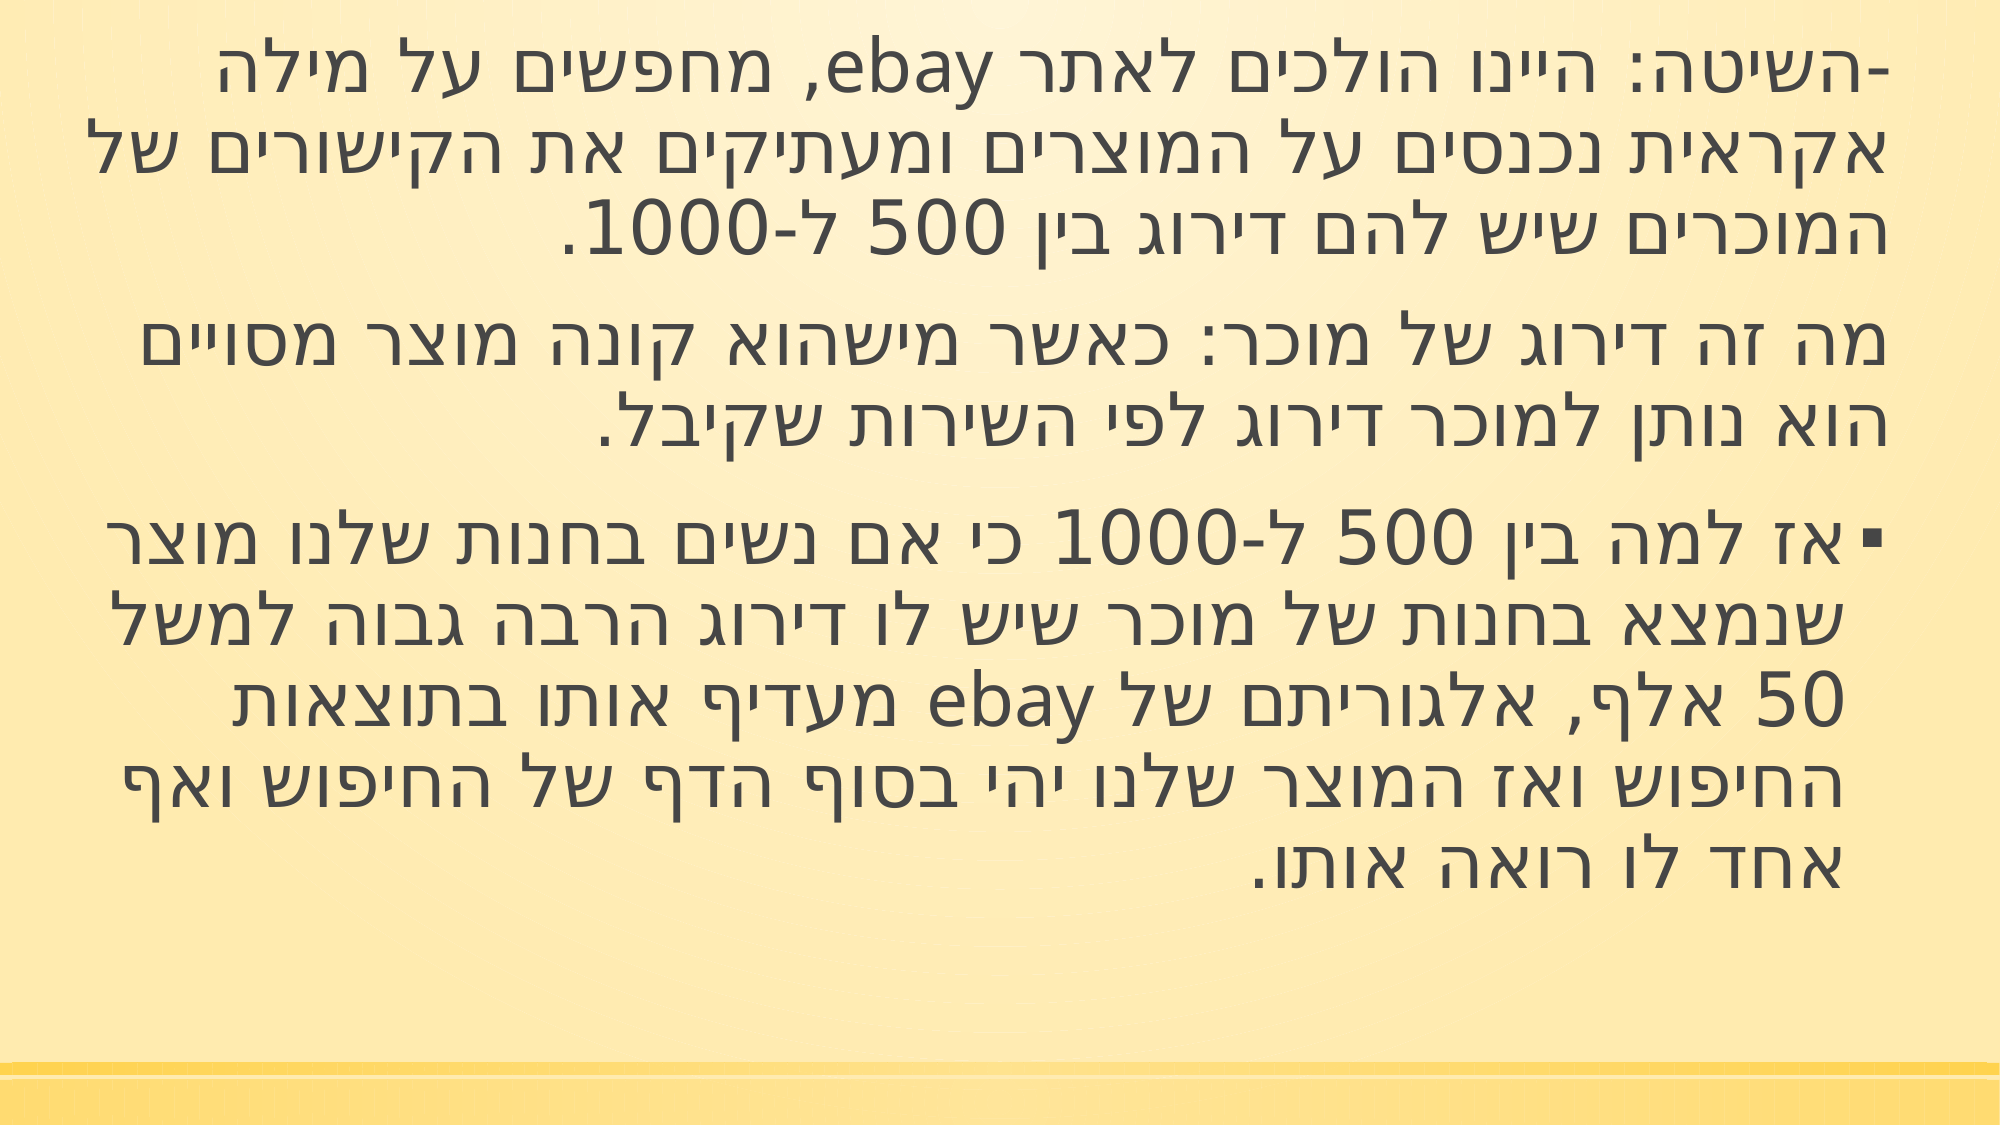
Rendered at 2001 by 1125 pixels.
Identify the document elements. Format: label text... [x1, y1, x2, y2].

list -השיטה: היינו הולכים לאתר ebay, מחפשים על מילה אקראית נכנסים על המוצרים ומעתיקים את הקישורים של המוכרים שיש להם דירוג בין 500 ל-1000. מה זה דירוג של מוכר: כאשר מישהוא קונה מוצר מסויים הוא נותן למוכר דירוג לפי השירות שקיבל. אז למה בין 500 ל-1000 כי אם נשים בחנות שלנו מוצר שנמצא בחנות של מוכר שיש לו דירוג הרבה גבוה למשל 50 אלף, אלגוריתם של ebay מעדיף אותו בתוצאות החיפוש ואז המוצר שלנו יהי בסוף הדף של החיפוש ואף אחד לו רואה אותו. [36, 20, 1909, 990]
